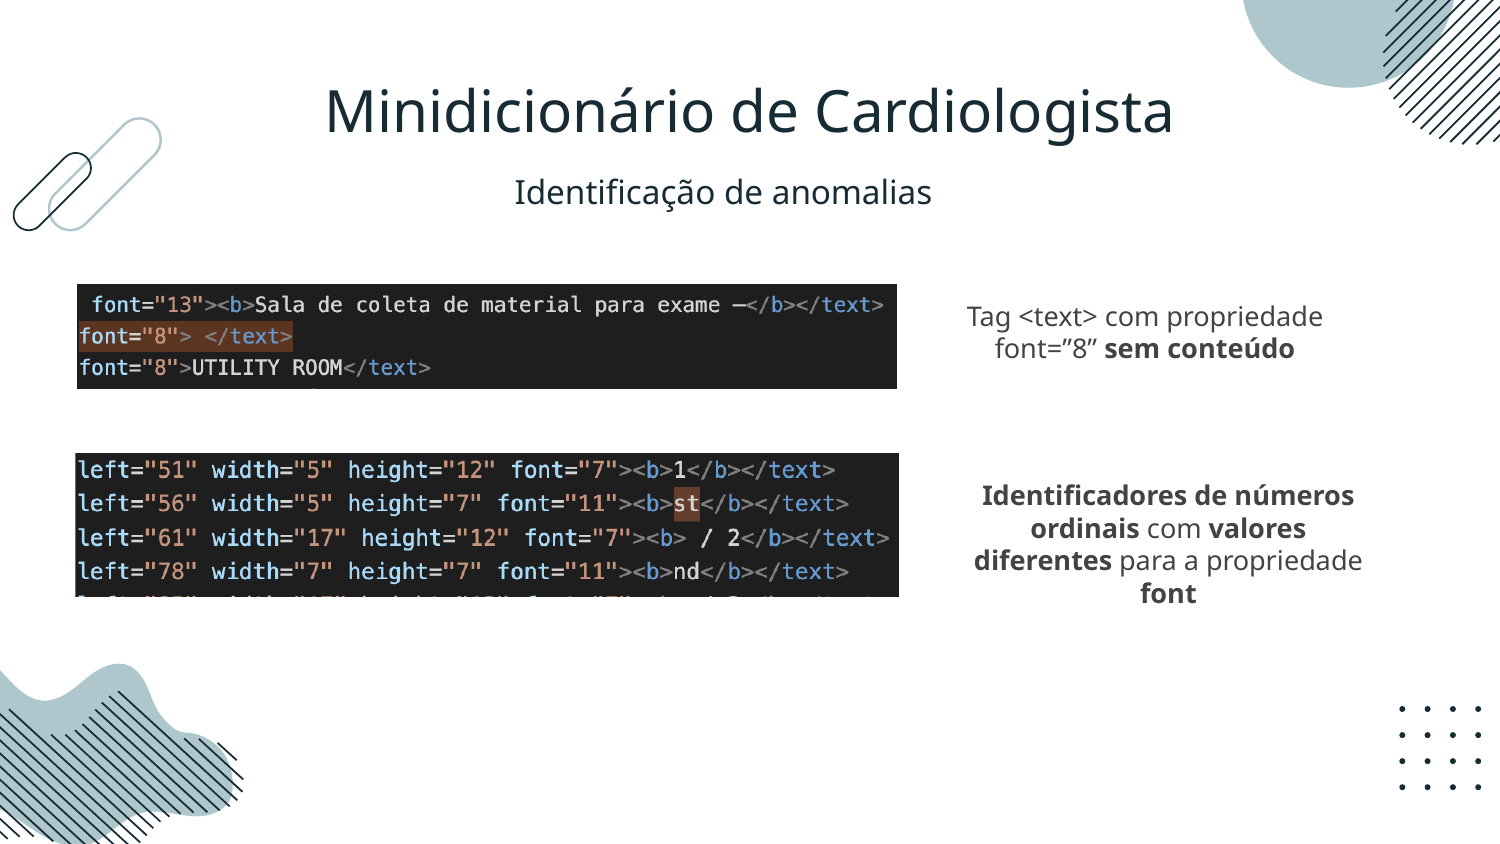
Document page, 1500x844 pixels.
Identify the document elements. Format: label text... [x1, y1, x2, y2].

text_box Identificação de anomalias [499, 158, 1001, 227]
title Minidicionário de Cardiologista [118, 58, 1382, 153]
subtitle Identificadores de números ordinais com valores diferentes para a propriedade font [943, 463, 1394, 568]
subtitle Tag <text> com propriedade font=”8” sem conteúdo [933, 284, 1357, 389]
picture [77, 283, 897, 389]
picture [75, 452, 900, 598]
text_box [12, 116, 163, 232]
